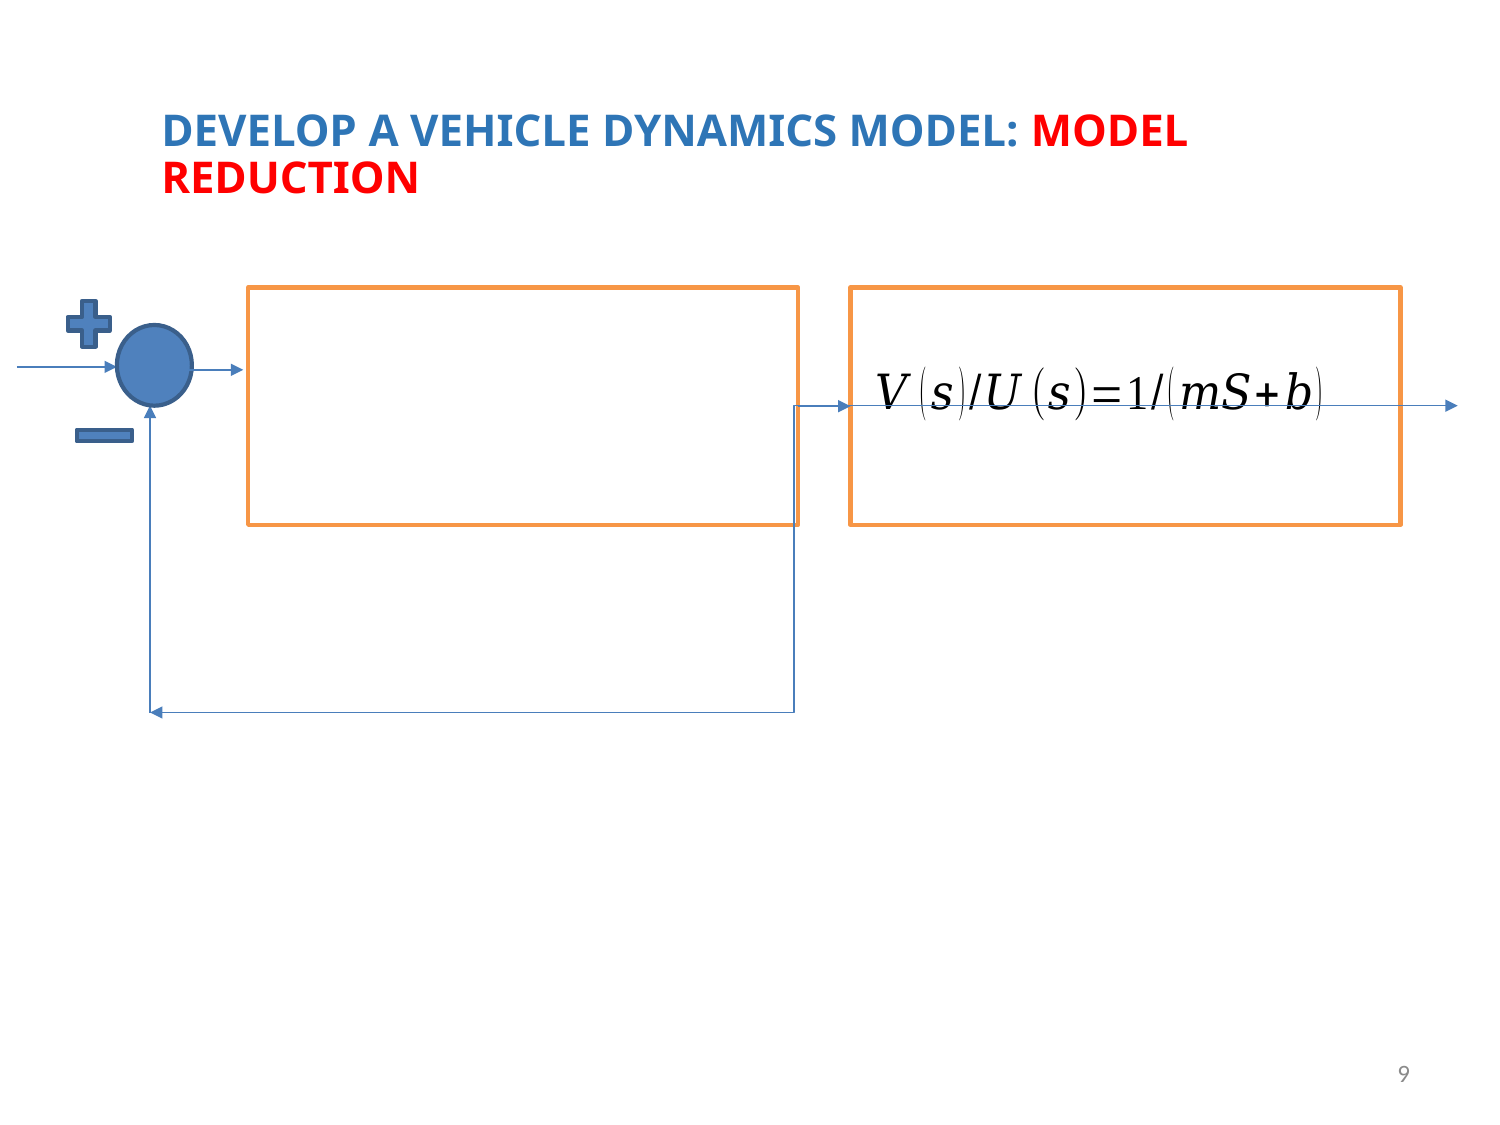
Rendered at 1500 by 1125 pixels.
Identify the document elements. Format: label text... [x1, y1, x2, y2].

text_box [151, 405, 1438, 713]
slide_number 9 [1074, 1042, 1425, 1103]
text_box DEVELOP A VEHICLE DYNAMICS MODEL: MODEL REDUCTION [149, 74, 1401, 238]
text_box [848, 285, 1403, 404]
text_box [114, 322, 194, 407]
text_box [75, 428, 134, 443]
text_box [246, 285, 800, 404]
text_box [66, 299, 112, 349]
